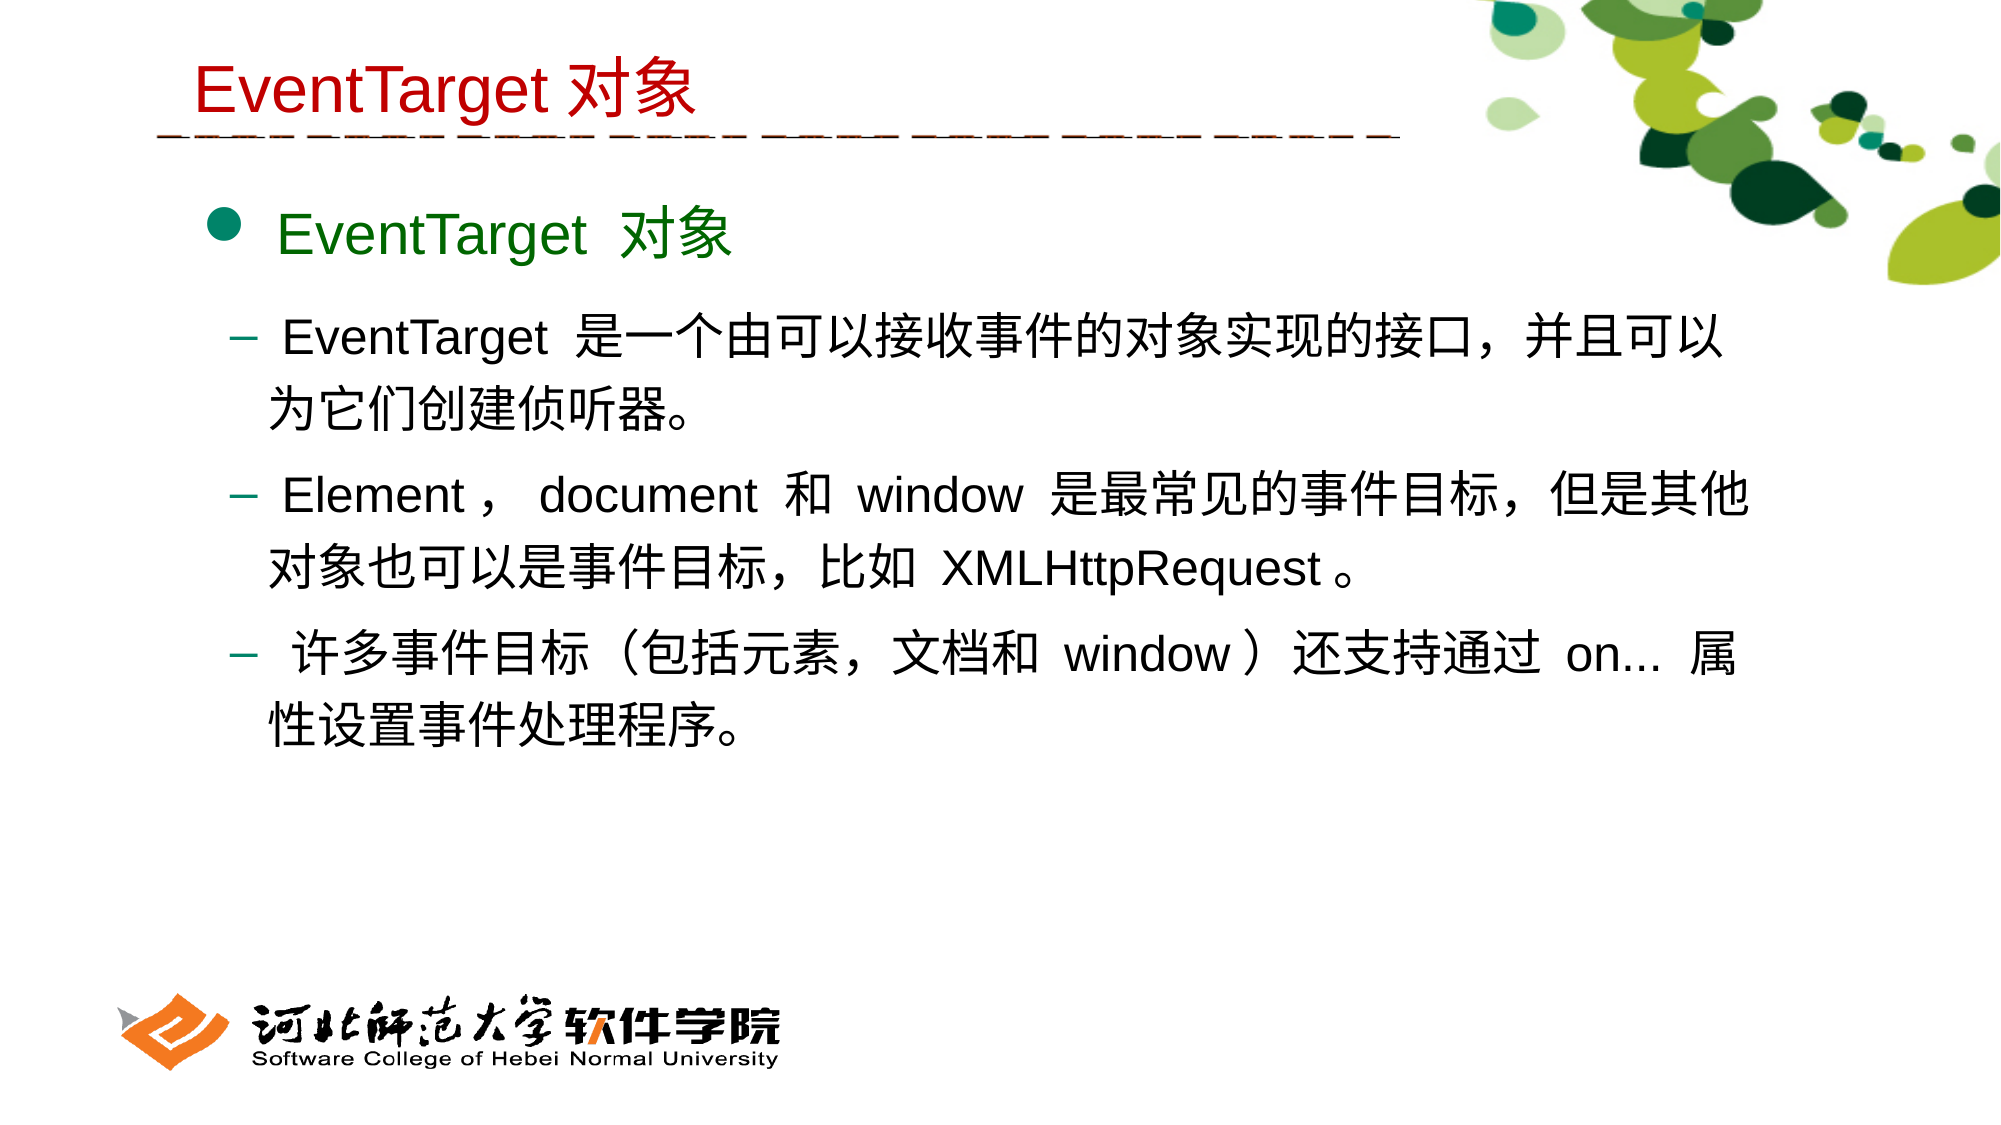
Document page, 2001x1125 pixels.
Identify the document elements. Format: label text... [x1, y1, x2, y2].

picture [0, 0, 2001, 1125]
list EventTarget 对象 EventTarget 是一个由可以接收事件的对象实现的接口，并且可以为它们创建侦听器。 Element，document 和 window 是最常见的事件目标，但是其他对象也可以是事件目标，比如 XMLHttpRequest。 许多事件目标（包括元素，文档和 window）还支持通过 on... 属性设置事件处理程序。 [187, 175, 1782, 983]
list EventTarget对象 [178, 38, 1523, 120]
